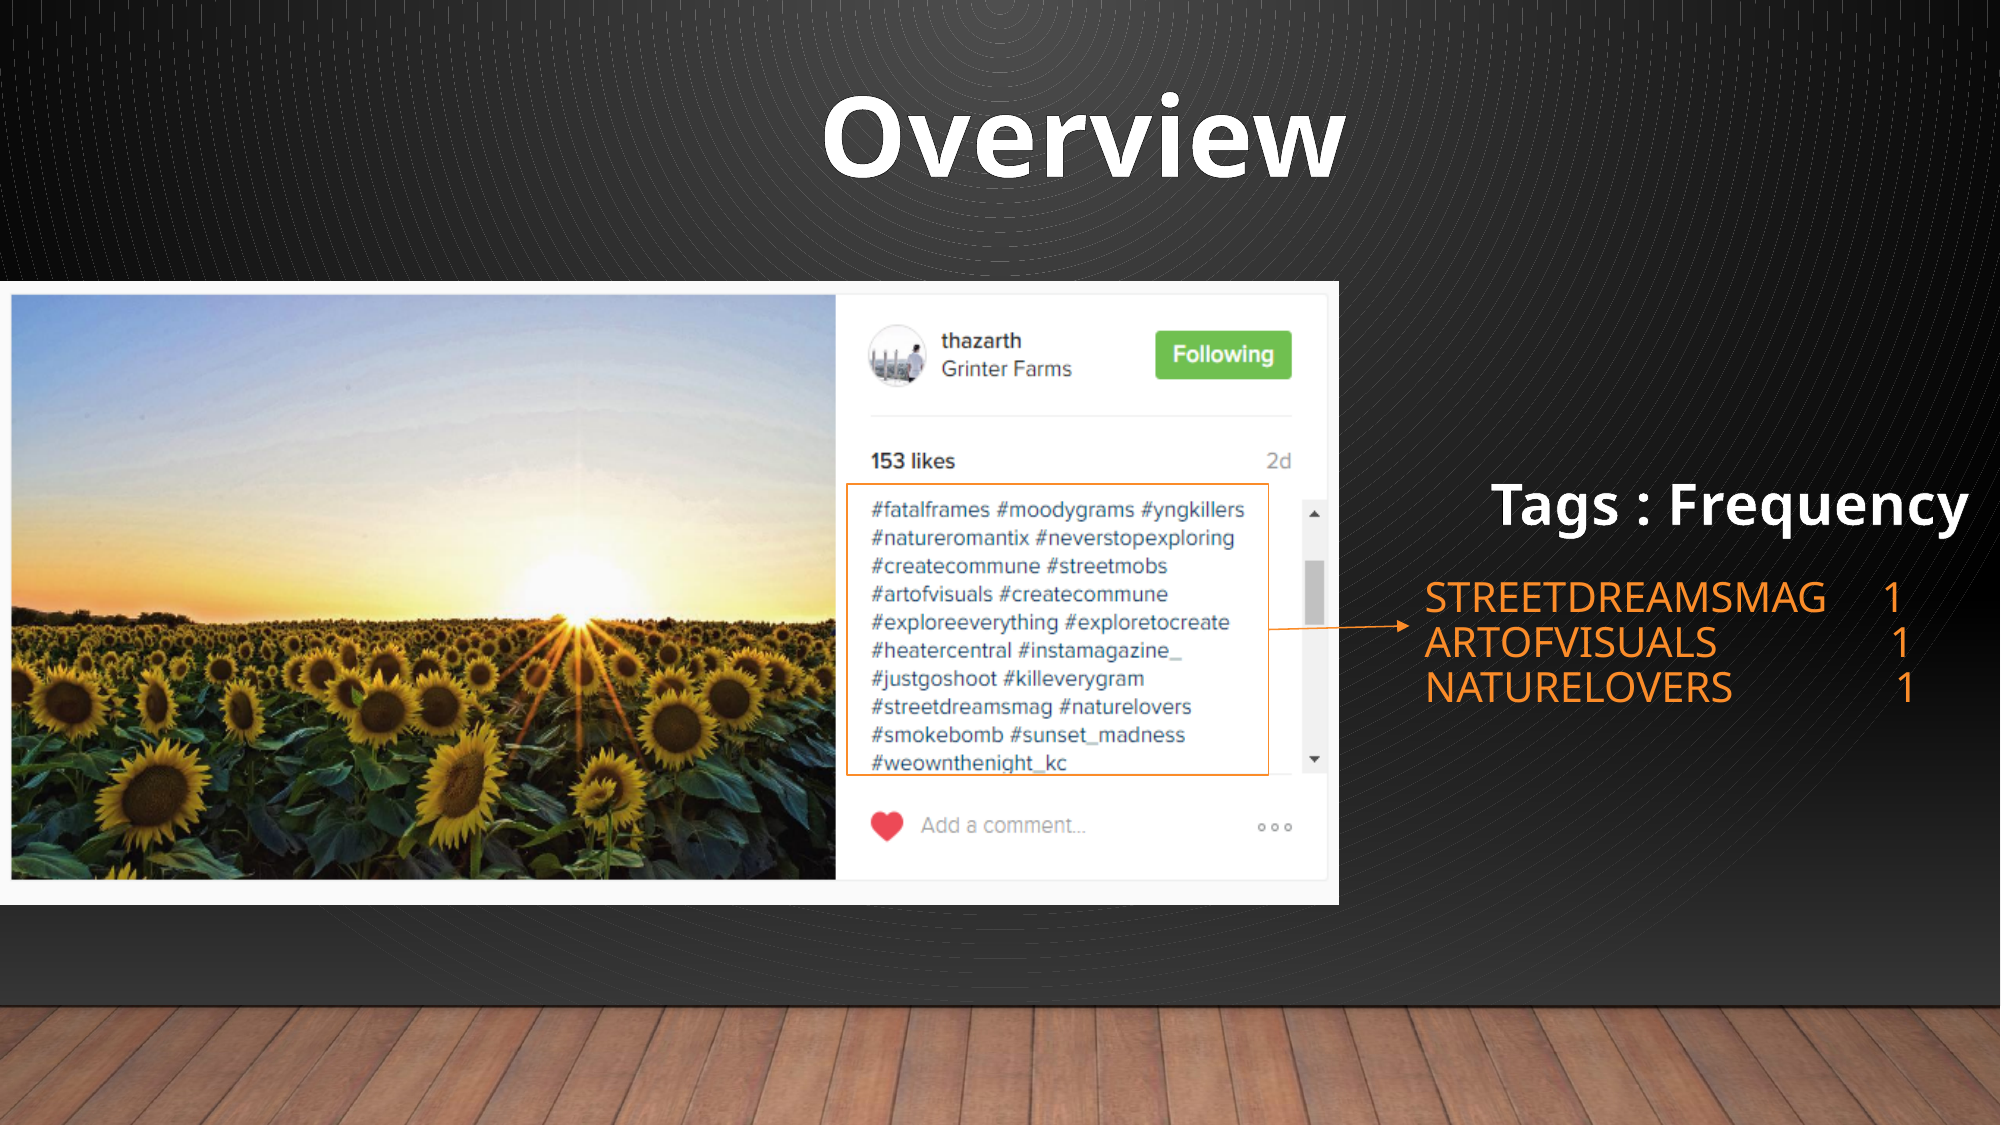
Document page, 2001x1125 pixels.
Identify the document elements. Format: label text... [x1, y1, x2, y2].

text_box Tags : Frequency [1474, 459, 1985, 545]
text_box streetDreamsMag 1 Artofvisuals 1 NatureLovers 1 [1409, 568, 2000, 741]
text_box Overview [802, 57, 1363, 208]
picture [0, 1005, 2000, 1125]
picture [0, 281, 1340, 905]
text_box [1268, 625, 1410, 630]
